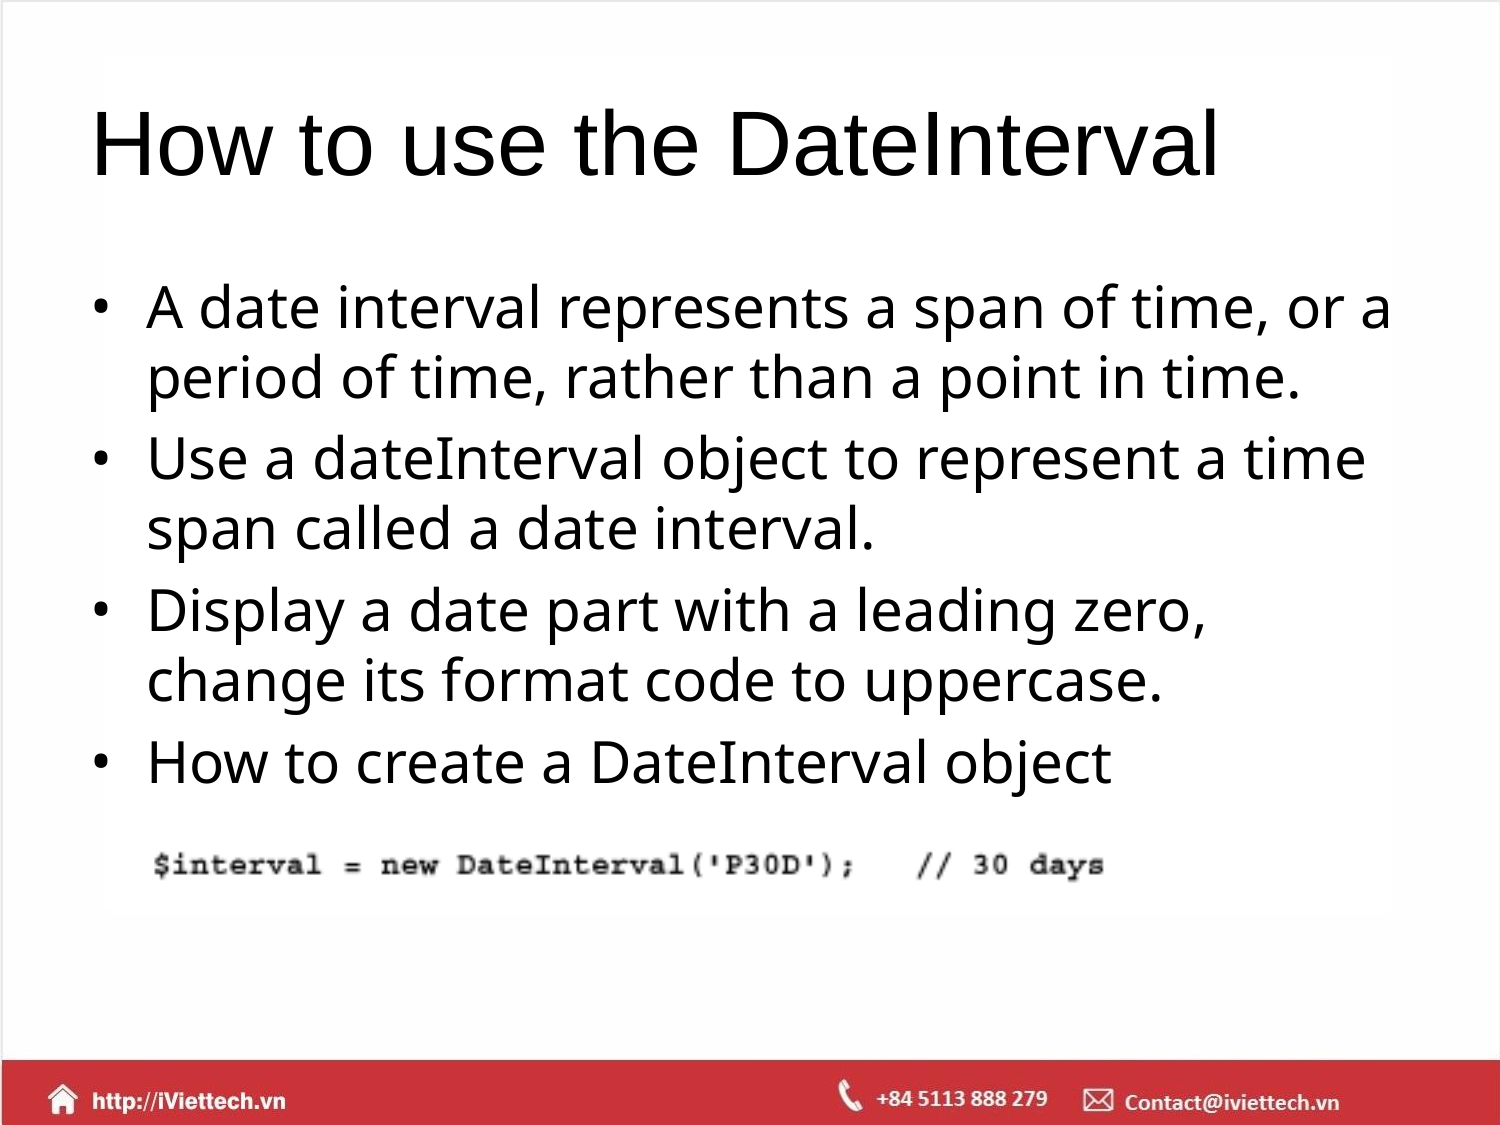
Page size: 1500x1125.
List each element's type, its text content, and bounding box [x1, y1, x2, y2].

title How to use the DateInterval [75, 45, 1425, 233]
picture [0, 0, 1500, 1125]
list A date interval represents a span of time, or a period of time, rather than a point in time. Use a dateInterval object to represent a time span called a date interval. Display a date part with a leading zero, change its format code to uppercase. How to create a DateInterval object [75, 262, 1425, 1005]
